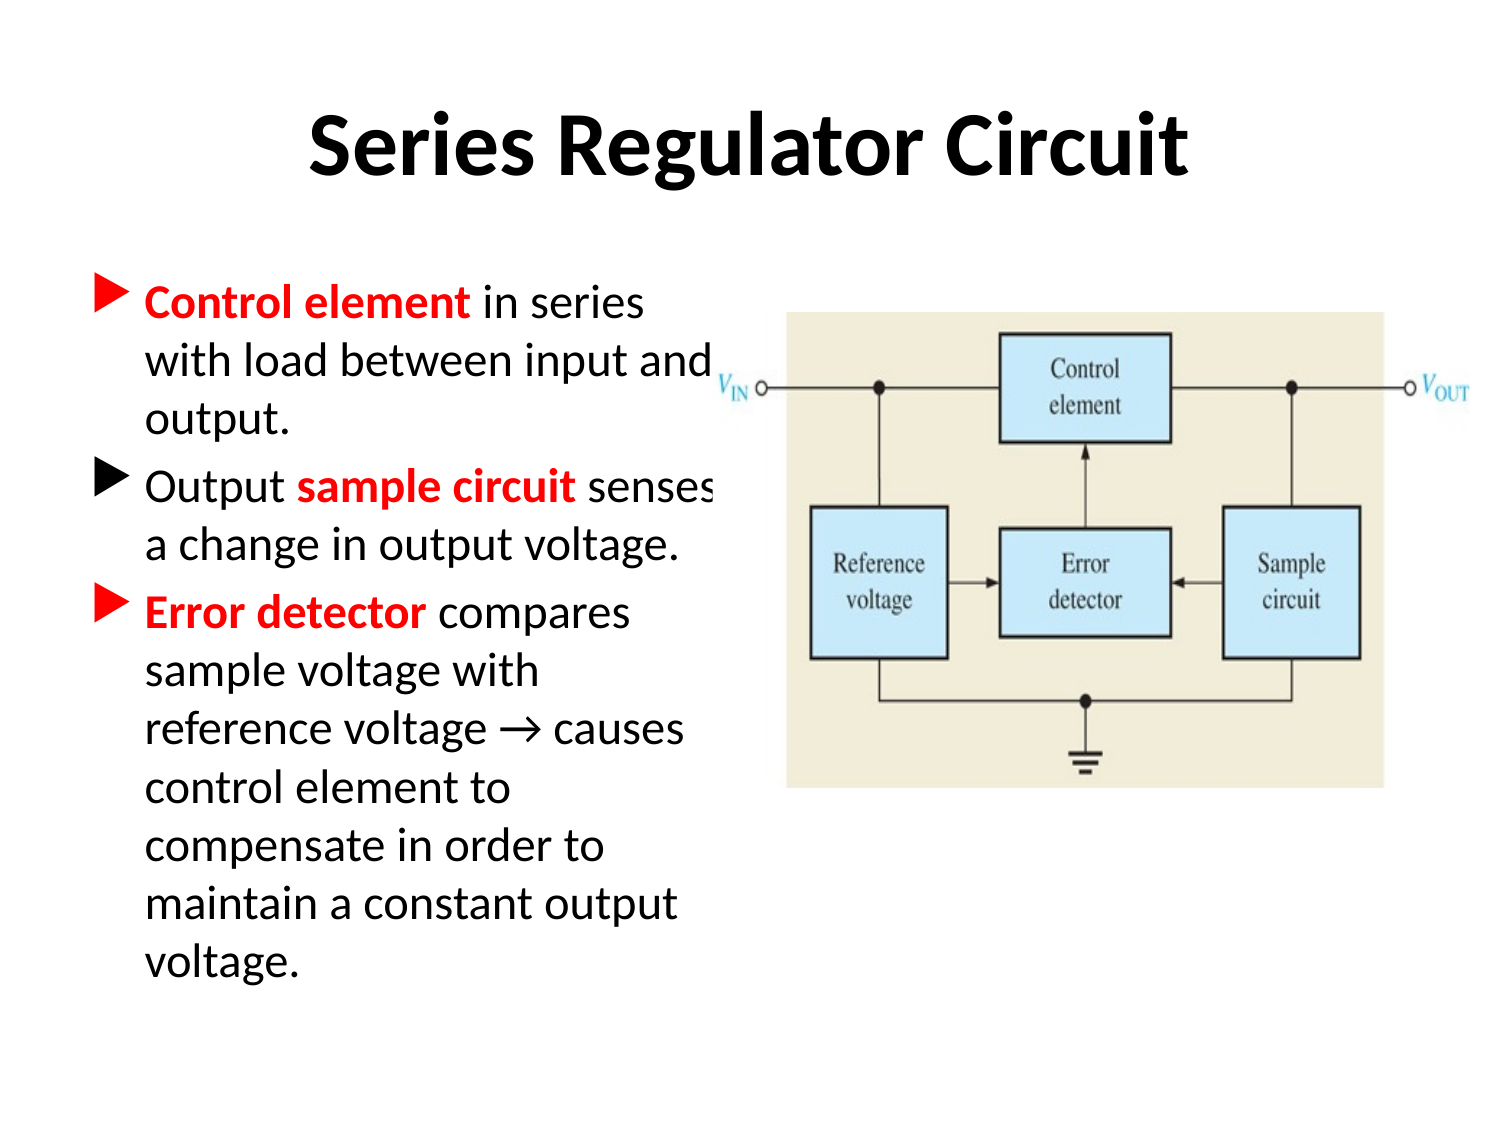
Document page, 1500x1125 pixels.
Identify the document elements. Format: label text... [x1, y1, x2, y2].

list Control element in series with load between input and output. Output sample circuit senses a change in output voltage. Error detector compares sample voltage with reference voltage → causes control element to compensate in order to maintain a constant output voltage. [75, 262, 738, 1005]
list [712, 312, 1470, 788]
title Series Regulator Circuit [75, 45, 1425, 233]
